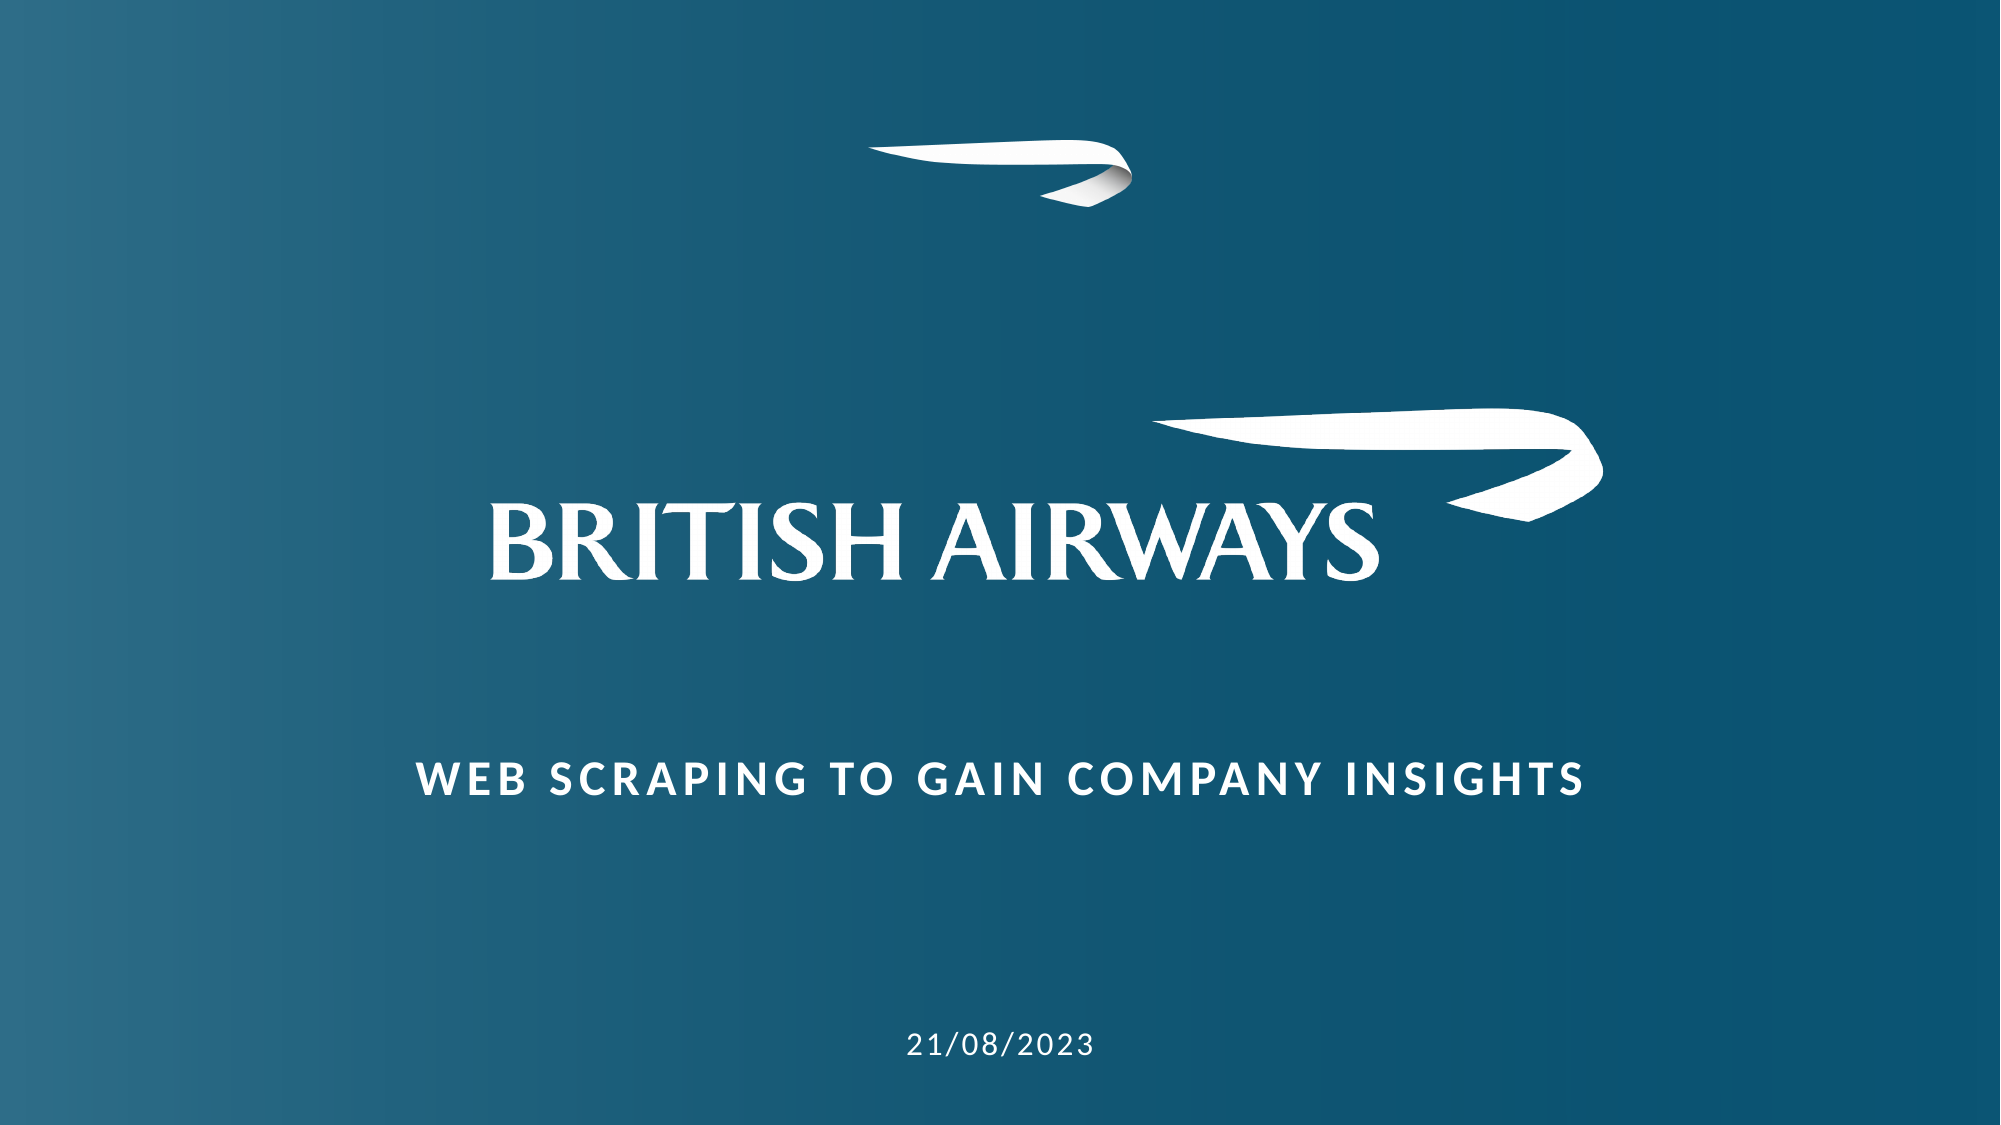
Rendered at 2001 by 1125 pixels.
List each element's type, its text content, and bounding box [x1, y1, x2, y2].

picture [488, 407, 1604, 583]
picture [868, 140, 1132, 207]
subtitle Web scraping to gain company insights [249, 707, 1750, 851]
list 21/08/2023 [249, 1022, 1750, 1068]
